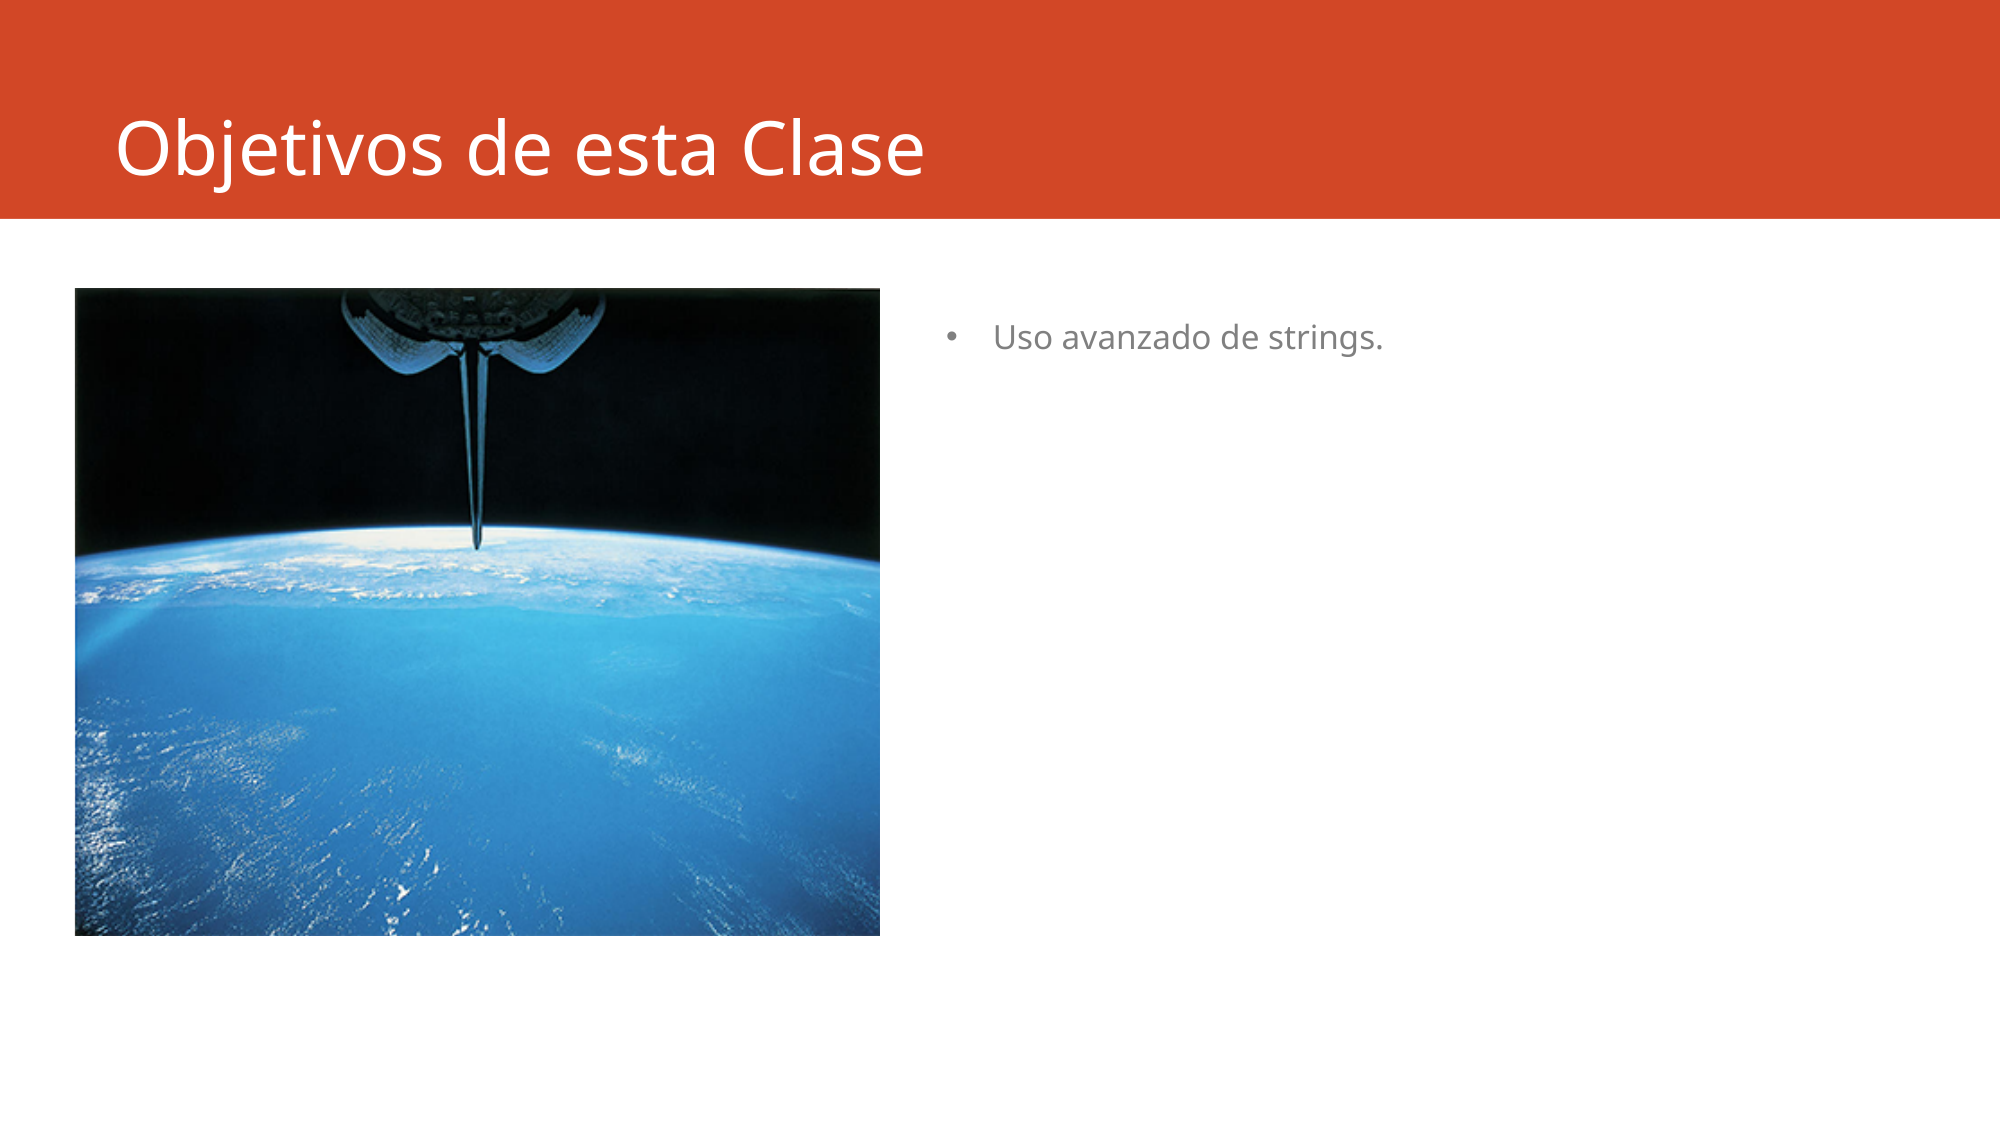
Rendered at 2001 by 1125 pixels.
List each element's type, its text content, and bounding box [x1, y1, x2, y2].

title Objetivos de esta Clase [99, 0, 1863, 199]
list Uso avanzado de strings. [931, 288, 1863, 1003]
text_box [74, 288, 880, 936]
